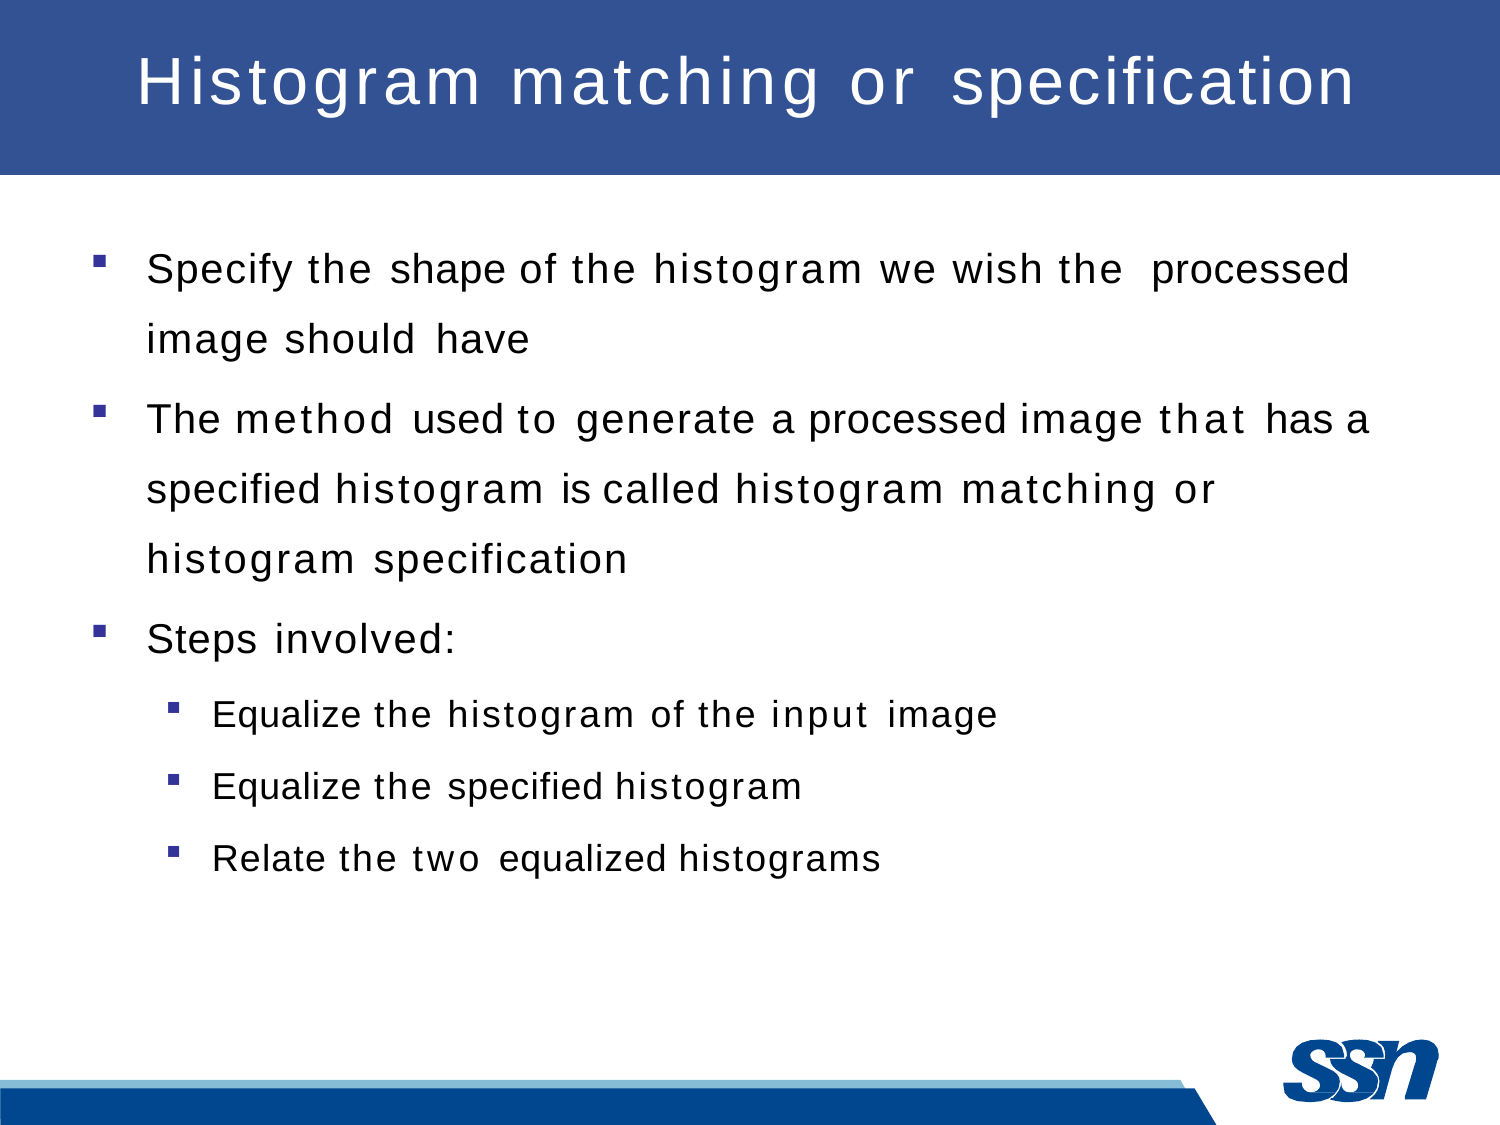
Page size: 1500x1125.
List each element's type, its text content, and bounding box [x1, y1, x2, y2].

title Histogram matching or specification [134, 35, 1366, 219]
text_box Specify the shape of the histogram we wish the processed image should have The method used to generate a processed image that has a specified histogram is called histogram matching or histogram specification Steps involved: Equalize the histogram of the input image Equalize the specified histogram Relate the two equalized histograms [87, 219, 1401, 879]
